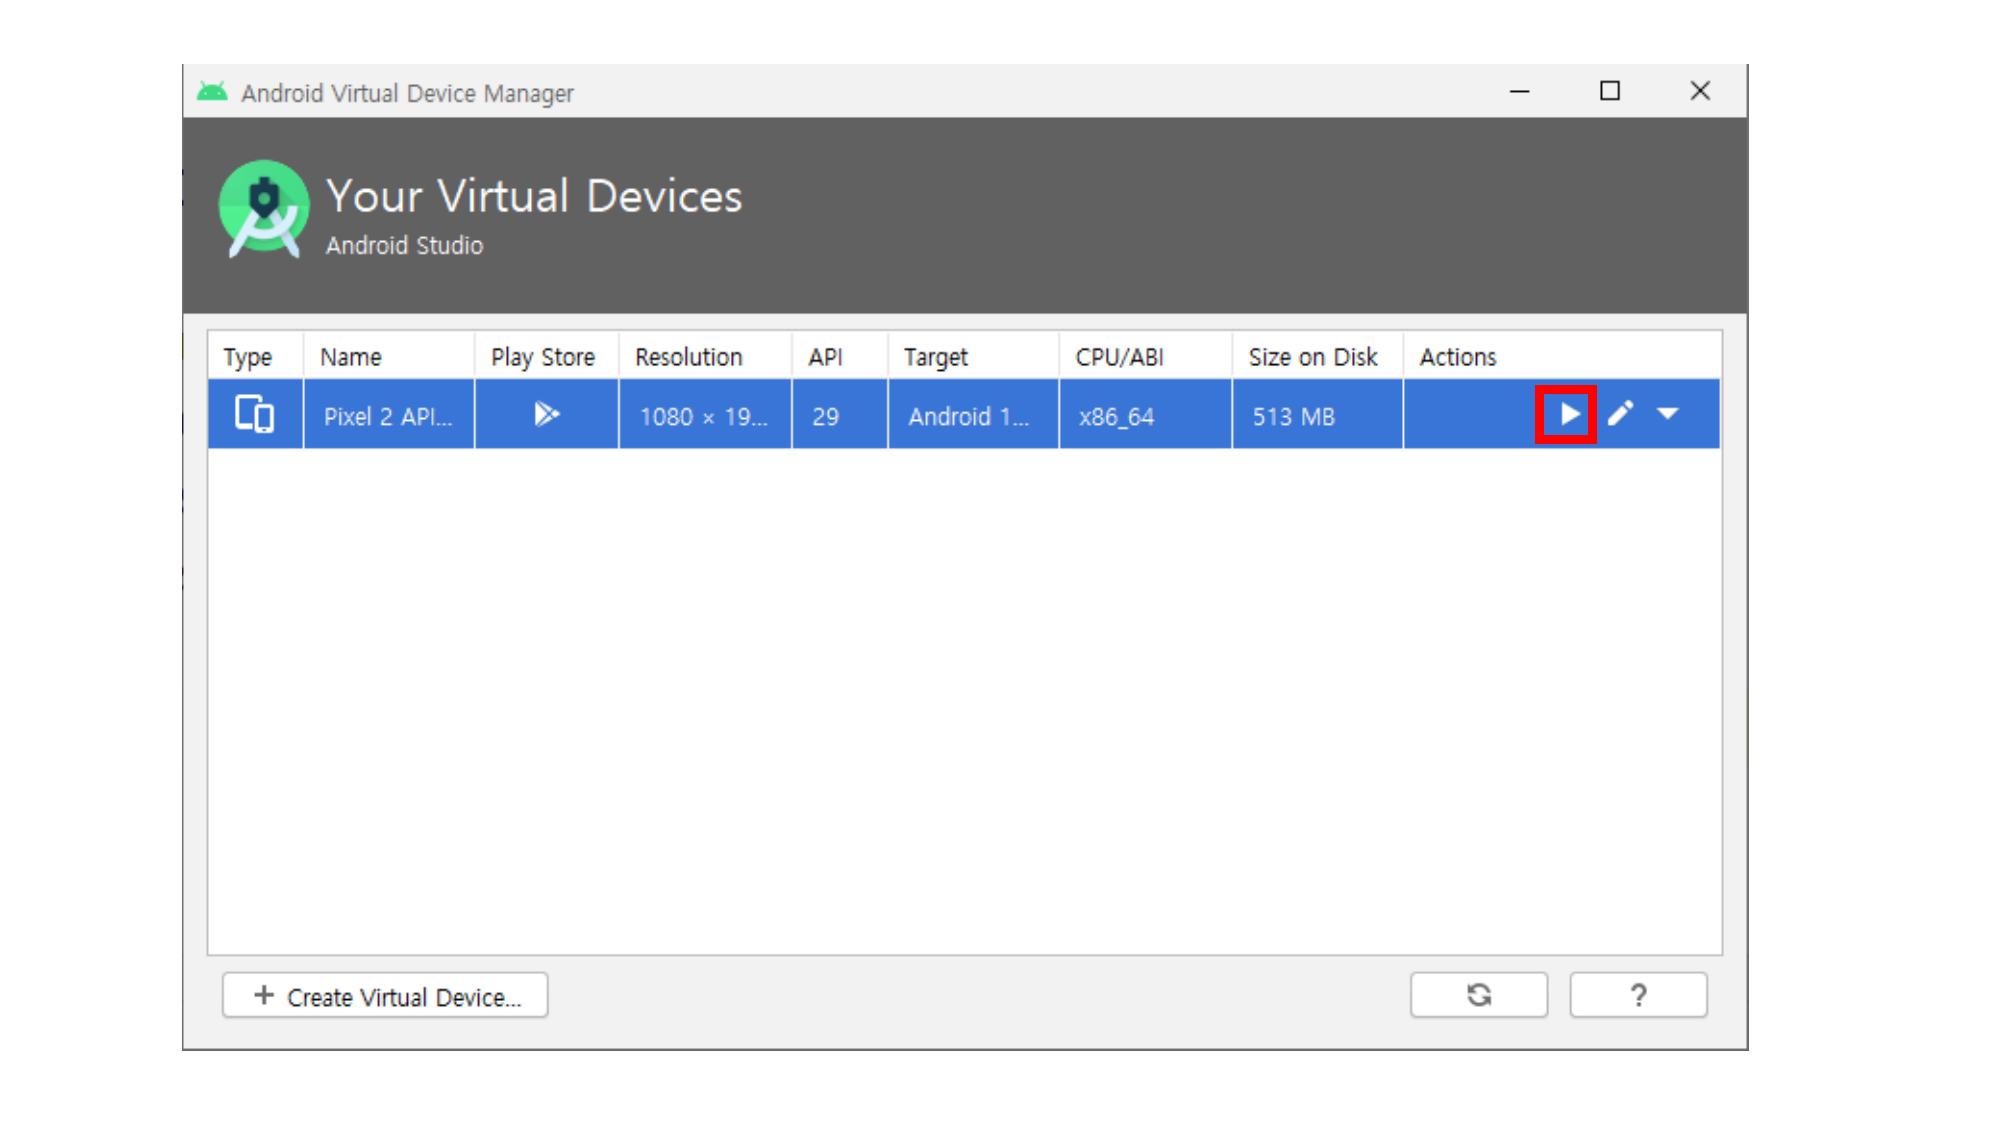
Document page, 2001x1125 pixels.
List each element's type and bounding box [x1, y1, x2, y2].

picture [182, 64, 1749, 1051]
